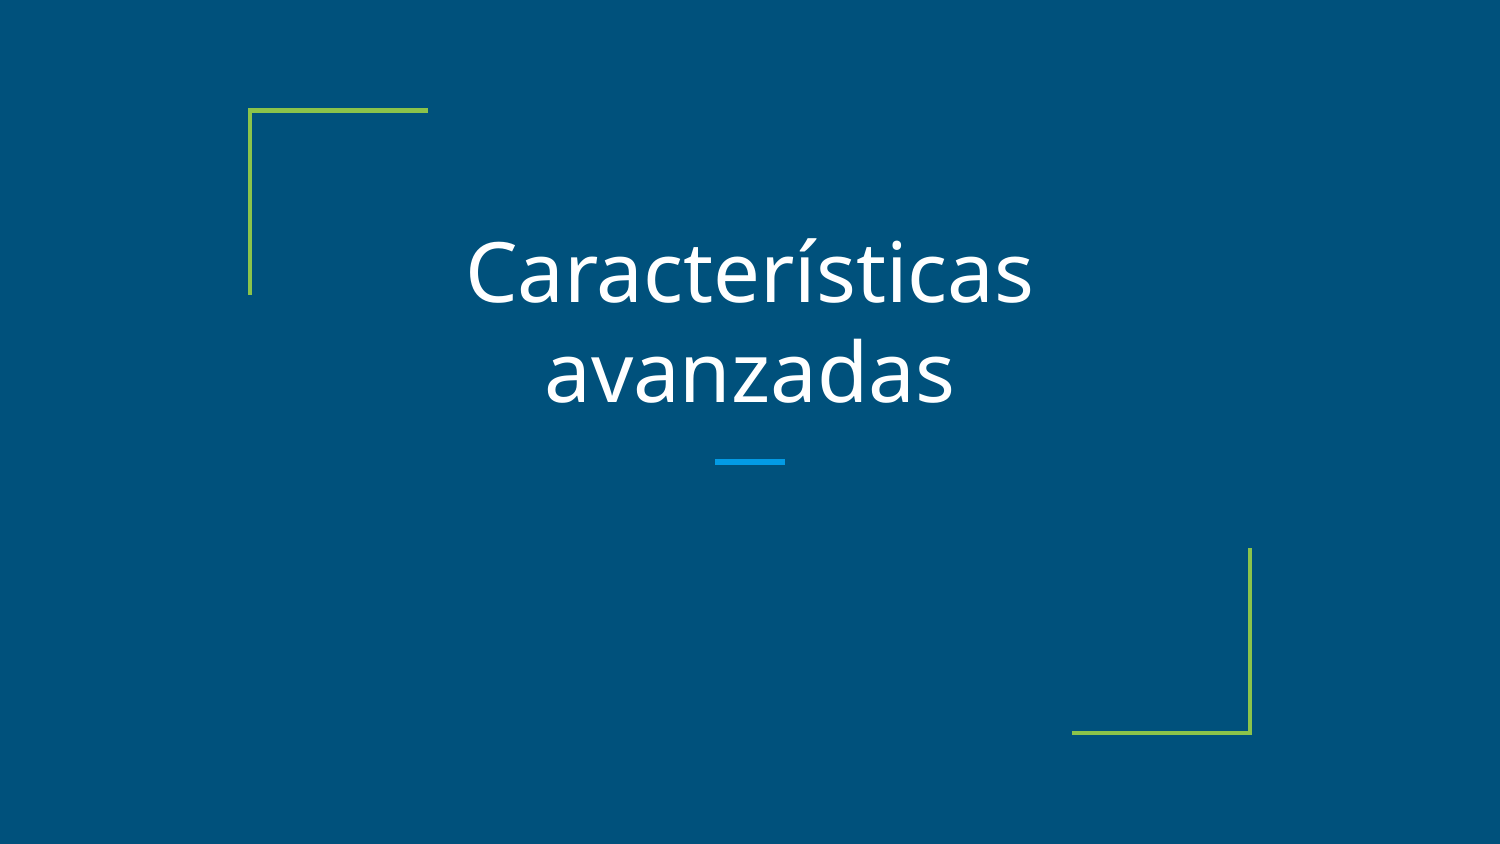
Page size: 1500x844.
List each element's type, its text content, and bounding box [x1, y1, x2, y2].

title Características avanzadas [275, 195, 1225, 435]
